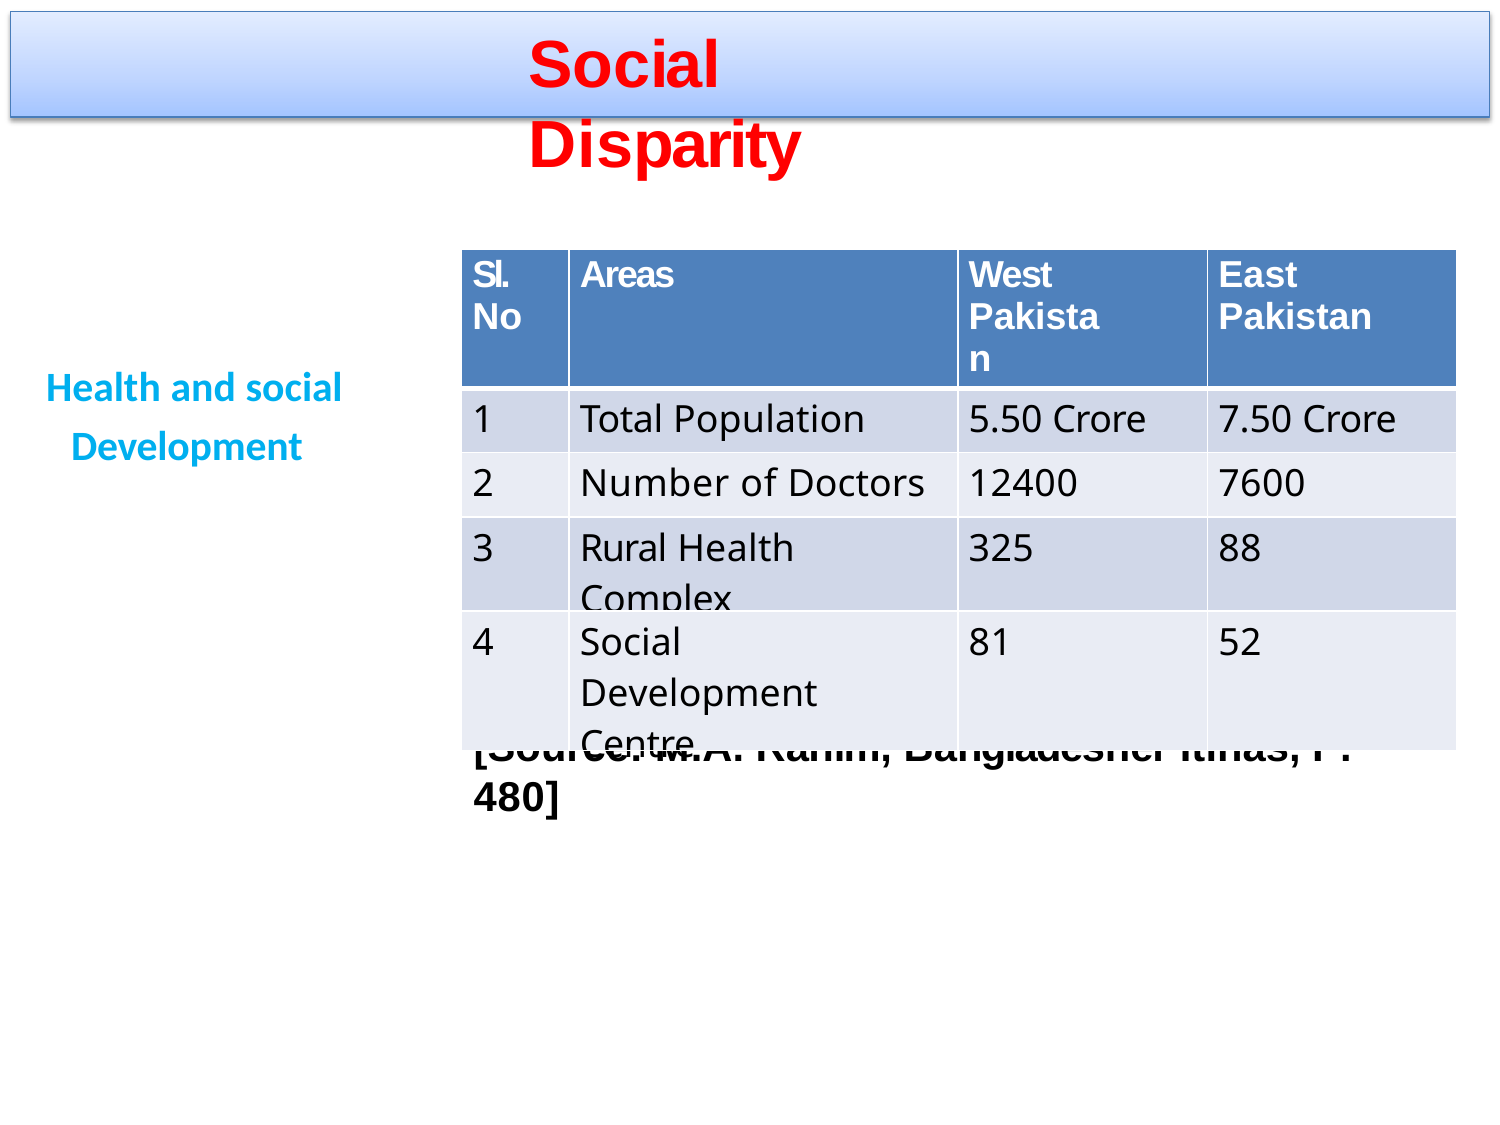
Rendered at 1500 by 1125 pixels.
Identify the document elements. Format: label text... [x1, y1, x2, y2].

table_cell 1 [462, 391, 568, 452]
table_cell 7.50 Crore [1208, 391, 1456, 452]
table_cell 3 [462, 518, 568, 610]
table_cell 5.50 Crore [959, 391, 1207, 452]
table_cell 4 [462, 612, 568, 750]
table_cell Rural Health Complex [570, 518, 957, 610]
table_cell Total Population [570, 391, 957, 452]
table_cell 81 [959, 612, 1207, 750]
table_cell Number of Doctors [570, 453, 957, 516]
table_cell 12400 [959, 453, 1207, 516]
table_cell 52 [1208, 612, 1456, 750]
text_box Health and social Development [44, 347, 346, 469]
table_header Sl. No [462, 250, 568, 386]
table_header East Pakistan [1208, 250, 1456, 386]
table_cell 2 [462, 453, 568, 516]
table_header West Pakistan [959, 250, 1207, 386]
table_cell 7600 [1208, 453, 1456, 516]
table_cell Social Development Centre [570, 612, 957, 750]
table_cell 325 [959, 518, 1207, 610]
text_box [3, 0, 1497, 156]
title Social Disparity [526, 163, 974, 209]
table_header Areas [570, 250, 957, 386]
text_box [Source: M.A. Rahim, Bangladesher Itihas, P. 480] [471, 751, 1374, 821]
table_cell 88 [1208, 518, 1456, 610]
